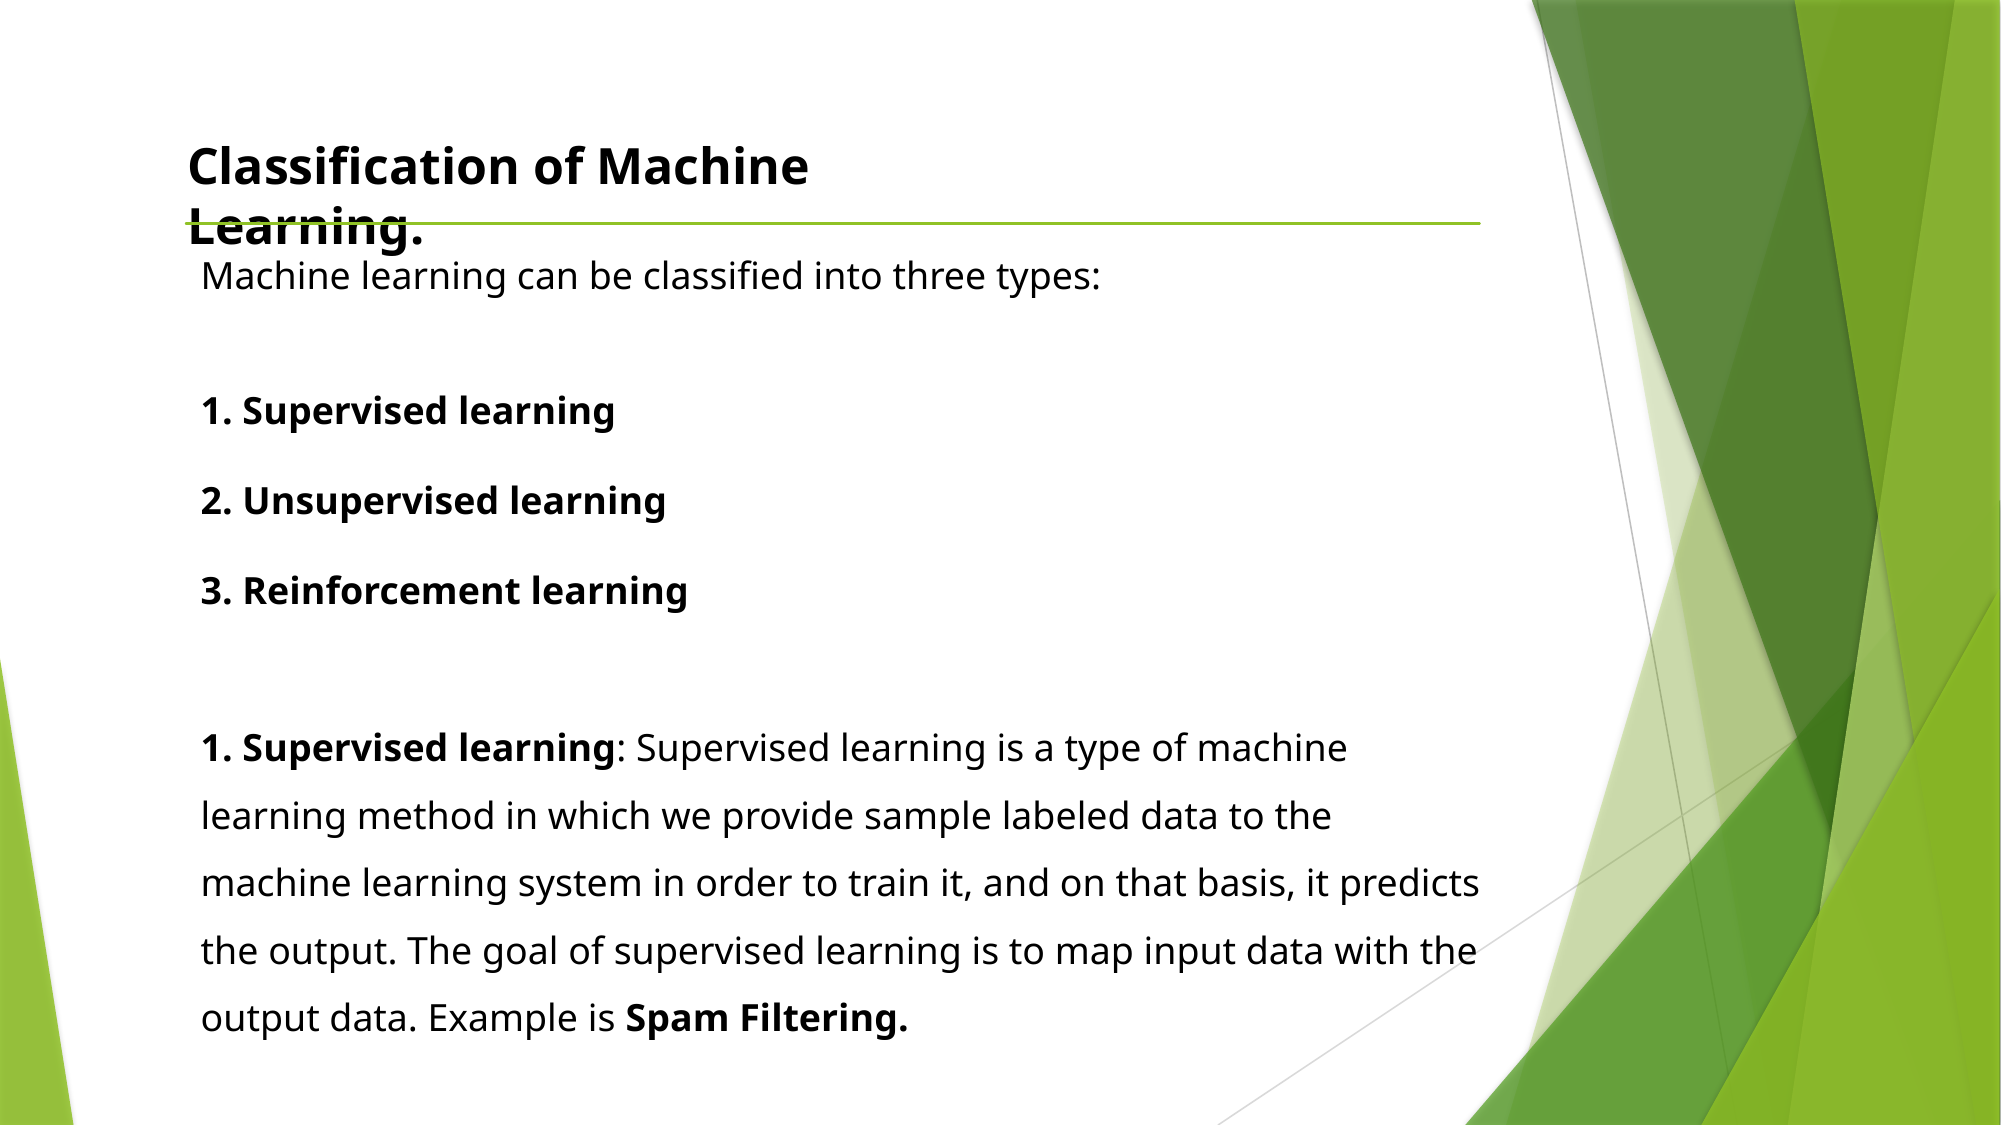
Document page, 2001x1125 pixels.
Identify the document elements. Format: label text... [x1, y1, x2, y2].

text_box Classification of Machine Learning. [172, 126, 1057, 262]
text_box Machine learning can be classified into three types: 1. Supervised learning 2. Unsupervised learning 3. Reinforcement learning 1. Supervised learning: Supervised learning is a type of machine learning method in which we provide sample labeled data to the machine learning system in order to train it, and on that basis, it predicts the output. The goal of supervised learning is to map input data with the output data. Example is Spam Filtering. [185, 244, 1503, 1125]
